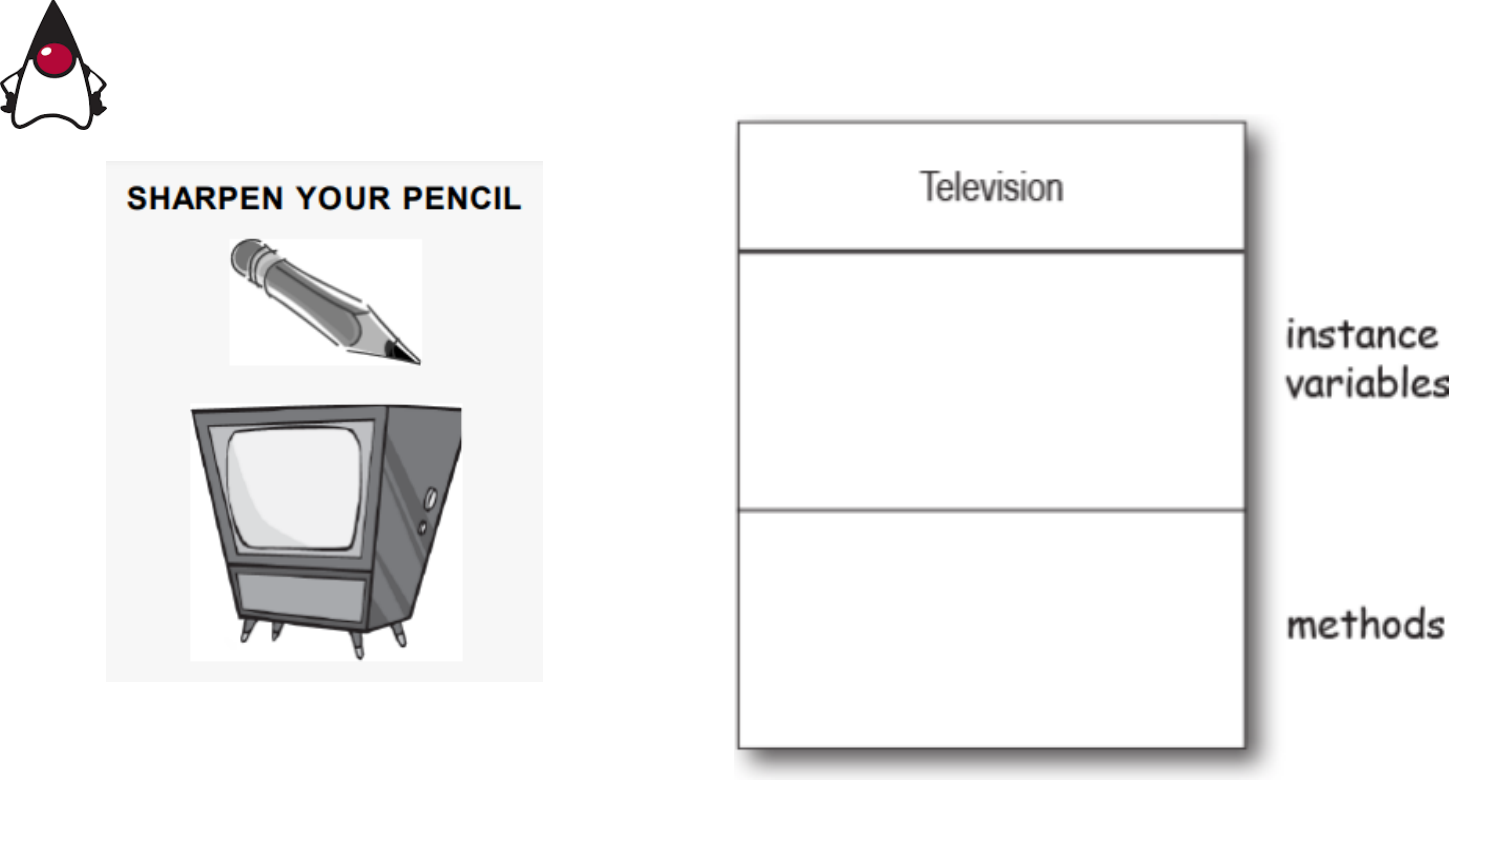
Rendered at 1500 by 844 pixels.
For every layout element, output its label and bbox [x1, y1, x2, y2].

picture [106, 161, 544, 683]
picture [0, 0, 108, 131]
picture [734, 114, 1450, 780]
